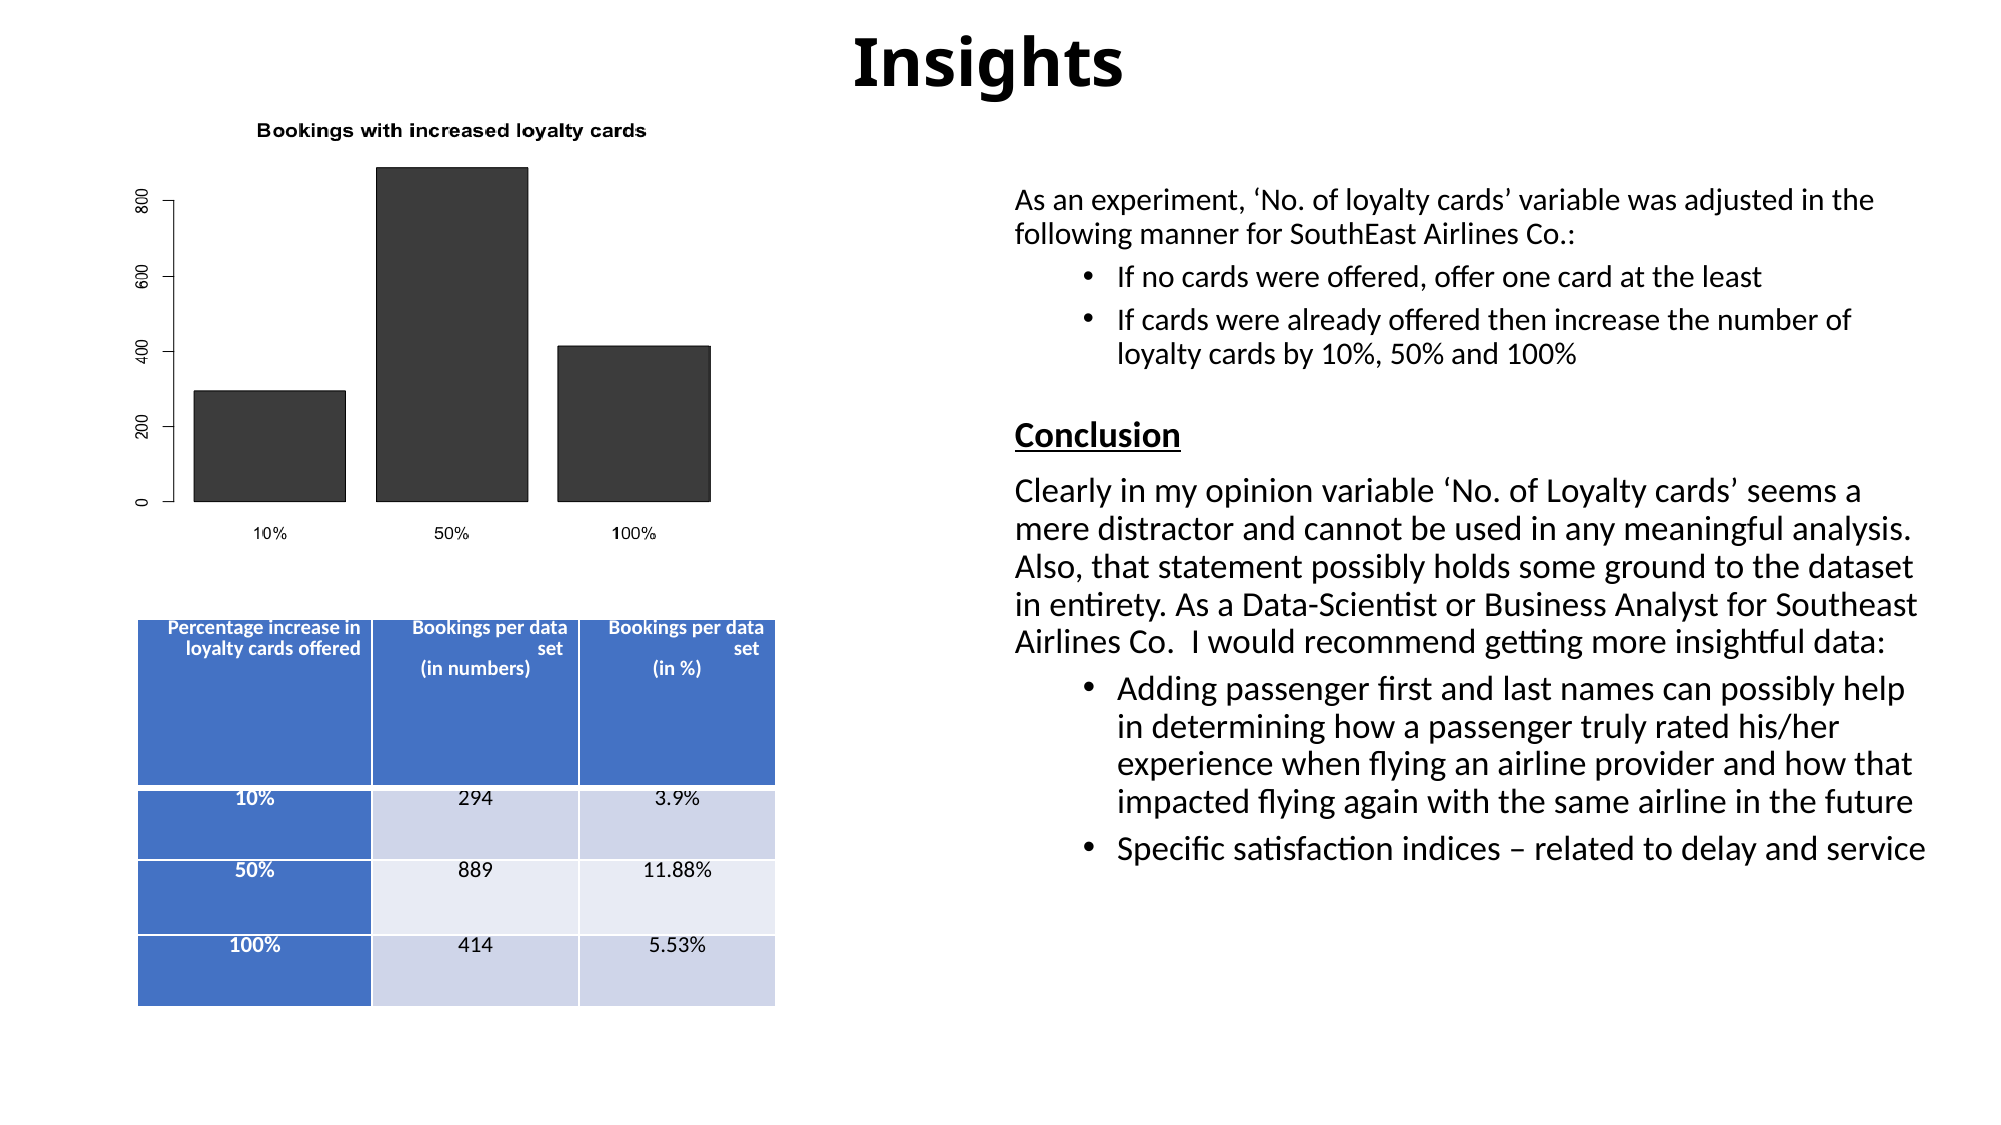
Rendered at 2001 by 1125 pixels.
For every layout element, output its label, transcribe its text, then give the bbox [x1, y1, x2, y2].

table_cell 11.88% [580, 861, 775, 934]
table_cell 294 [373, 791, 578, 859]
table_header Bookings per data set (in %) [580, 620, 775, 785]
table_cell 10% [138, 791, 371, 859]
table_cell 414 [373, 936, 578, 1006]
table_cell 100% [138, 936, 371, 1006]
text_box As an experiment, ‘No. of loyalty cards’ variable was adjusted in the following manner for SouthEast Airlines Co.: If no cards were offered, offer one card at the least If cards were already offered then increase the number of loyalty cards by 10%, 50% and 100% Conclusion Clearly in my opinion variable ‘No. of Loyalty cards’ seems a mere distractor and cannot be used in any meaningful analysis. Also, that statement possibly holds some ground to the dataset in entirety. As a Data-Scientist or Business Analyst for Southeast Airlines Co. I would recommend getting more insightful data: Adding passenger first and last names can possibly help in determining how a passenger truly rated his/her experience when flying an airline provider and how that impacted flying again with the same airline in the future Specific satisfaction indices – related to delay and service [999, 129, 1943, 1028]
table_cell 889 [373, 861, 578, 934]
table_cell 3.9% [580, 791, 775, 859]
table_header Percentage increase in loyalty cards offered [138, 620, 371, 785]
table_header Bookings per data set (in numbers) [373, 620, 578, 785]
table_cell 50% [138, 861, 371, 934]
title Insights [137, 21, 1842, 175]
picture [86, 91, 776, 599]
table_cell 5.53% [580, 936, 775, 1006]
